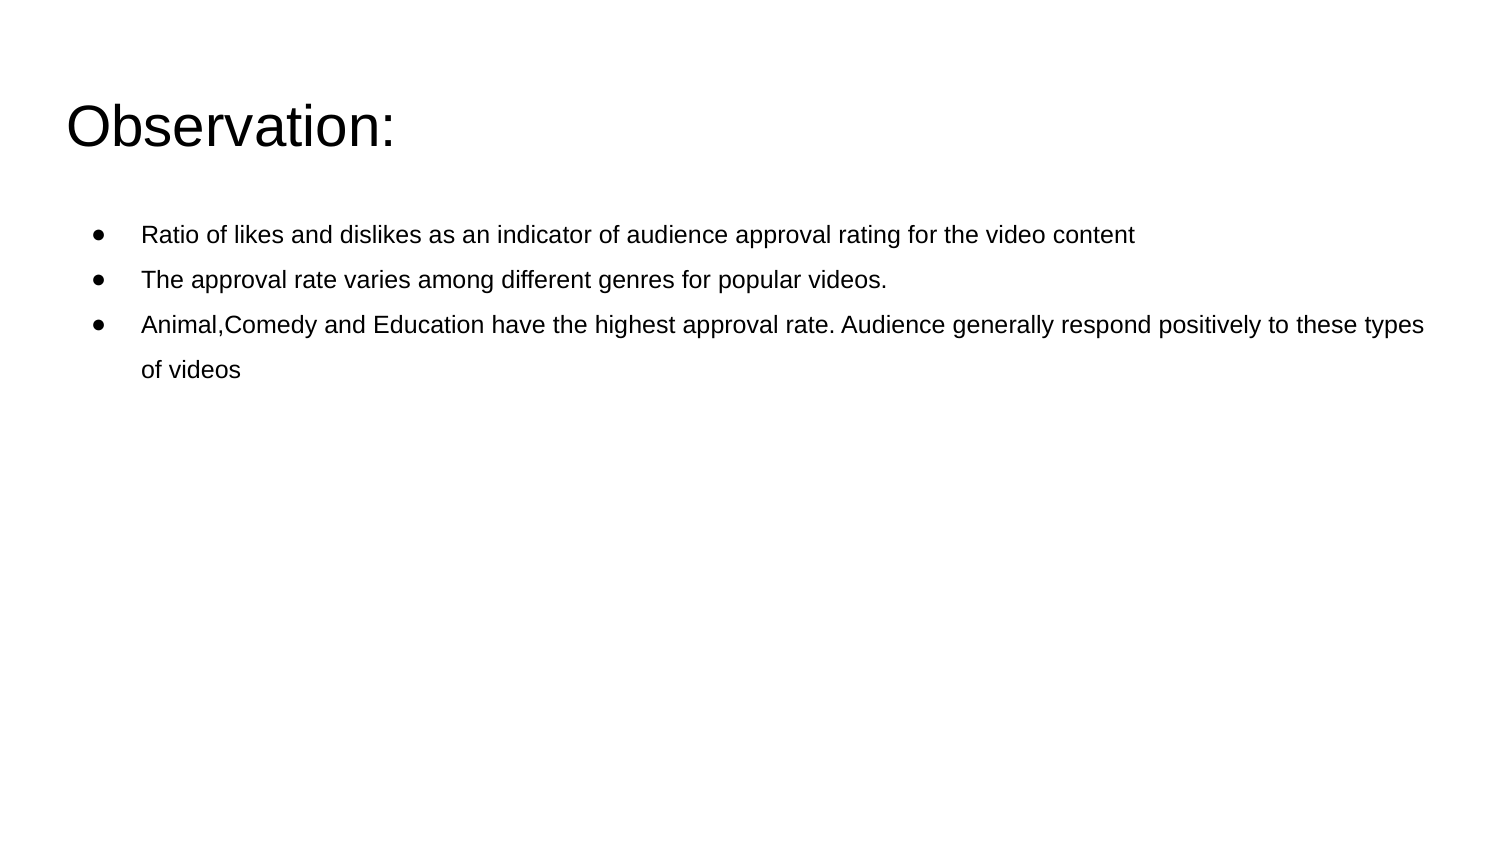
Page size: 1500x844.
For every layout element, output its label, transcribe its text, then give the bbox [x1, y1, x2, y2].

list Ratio of likes and dislikes as an indicator of audience approval rating for the video content The approval rate varies among different genres for popular videos. Animal,Comedy and Education have the highest approval rate. Audience generally respond positively to these types of videos [51, 189, 1449, 750]
title Observation: [51, 72, 1449, 167]
